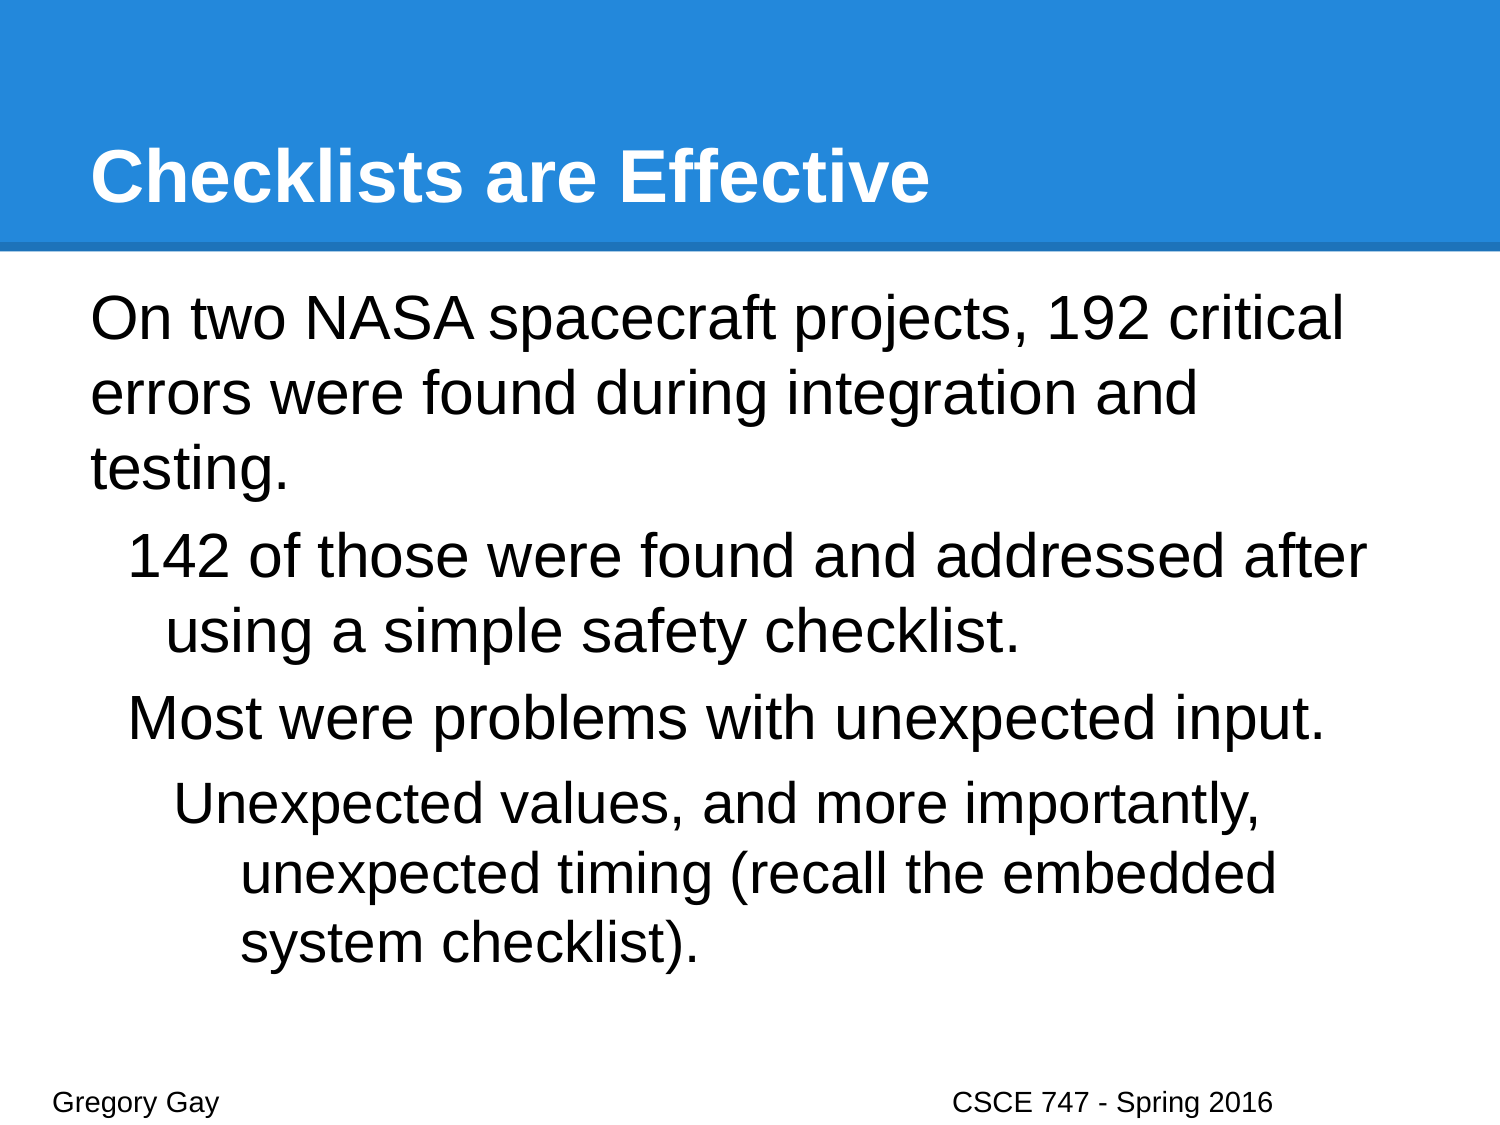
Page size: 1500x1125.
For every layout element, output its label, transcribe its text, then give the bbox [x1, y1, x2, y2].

list On two NASA spacecraft projects, 192 critical errors were found during integration and testing. 142 of those were found and addressed after using a simple safety checklist. Most were problems with unexpected input. Unexpected values, and more importantly, unexpected timing (recall the embedded system checklist). [75, 262, 1425, 1068]
text_box Gregory Gay CSCE 747 - Spring 2016 34 [37, 1068, 1463, 1114]
title Checklists are Effective [75, 45, 1425, 233]
